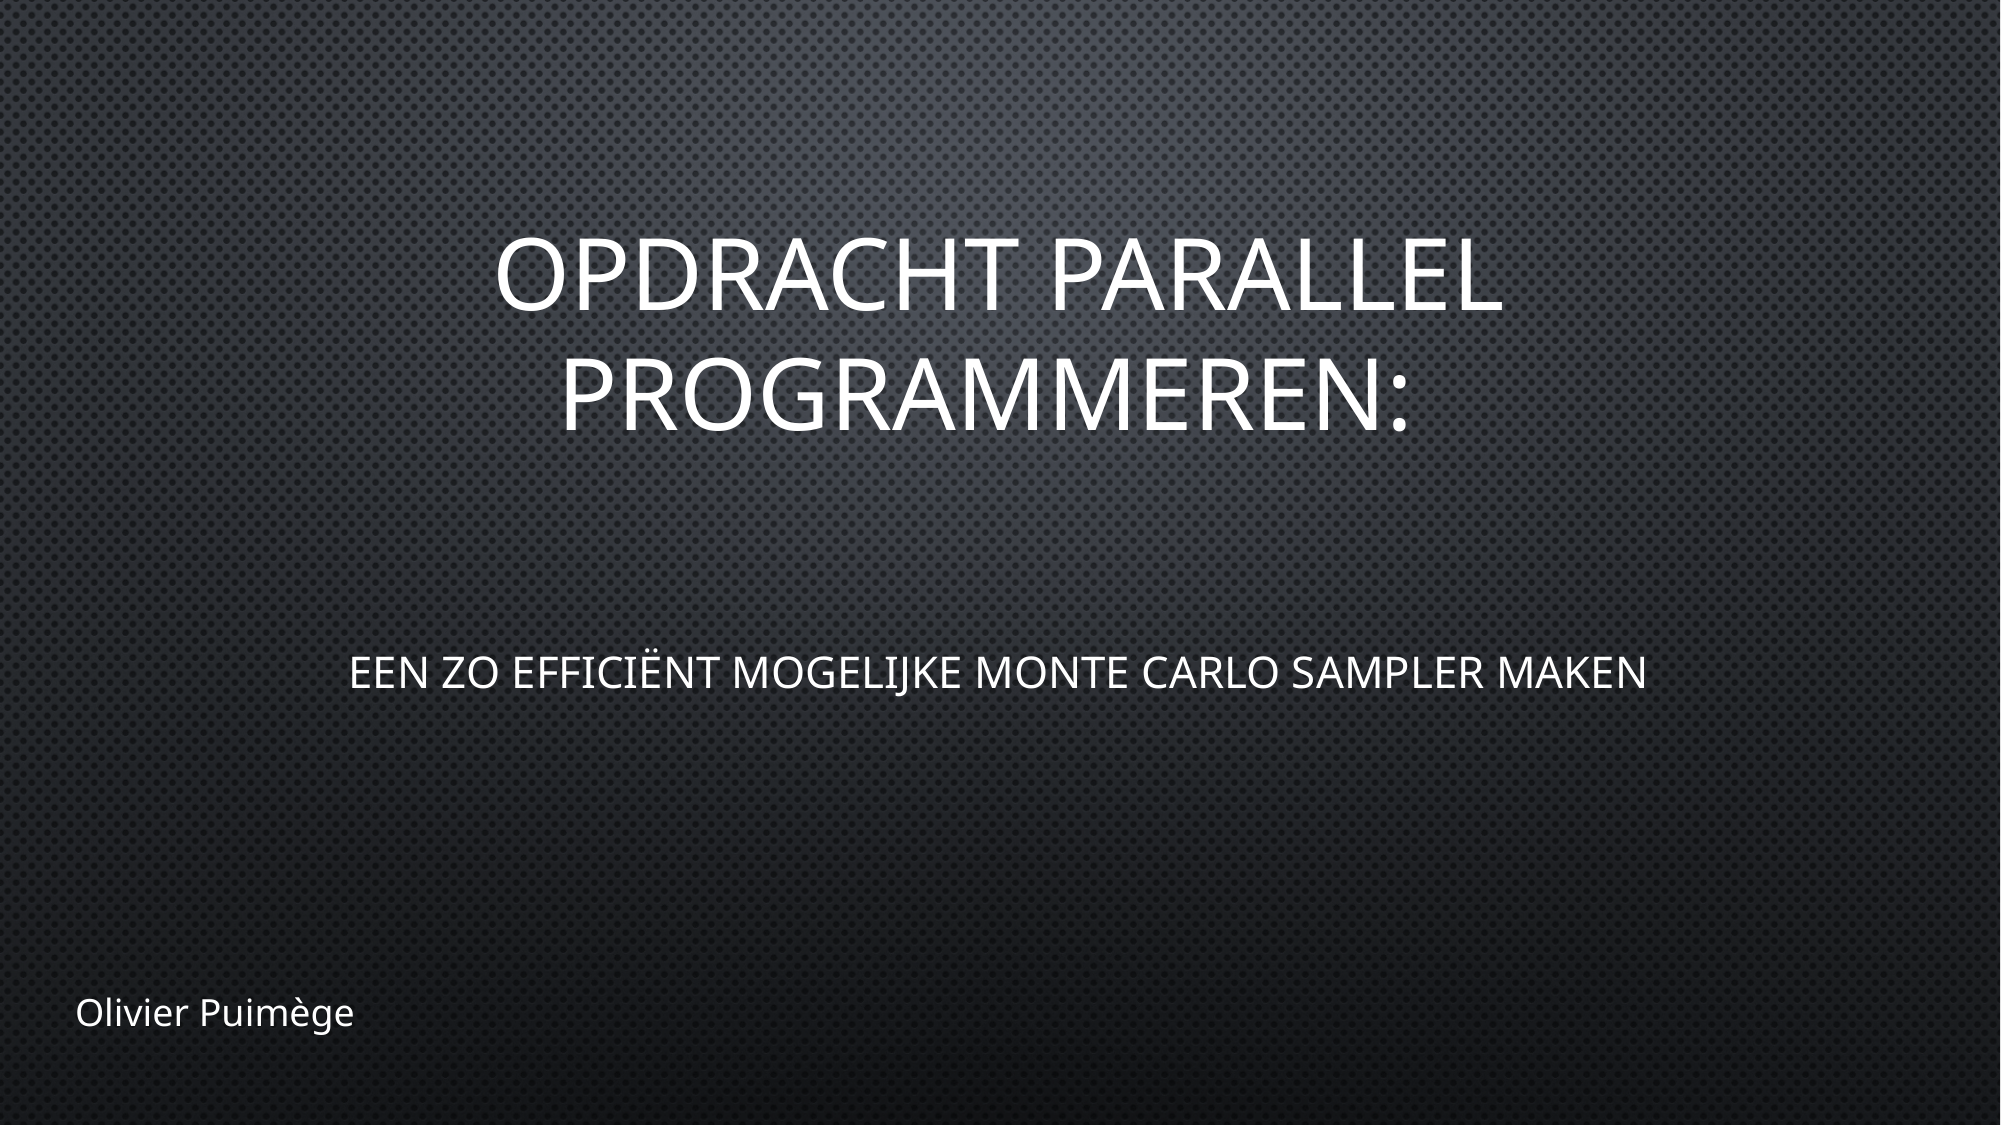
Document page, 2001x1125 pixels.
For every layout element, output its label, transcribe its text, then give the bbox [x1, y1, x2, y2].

subtitle een zo efficiënt mogelijke Monte carlo sampler maken [287, 637, 1711, 950]
text_box Olivier Puimège [60, 981, 692, 1042]
title Opdracht parallel programmeren: [287, 184, 1711, 458]
